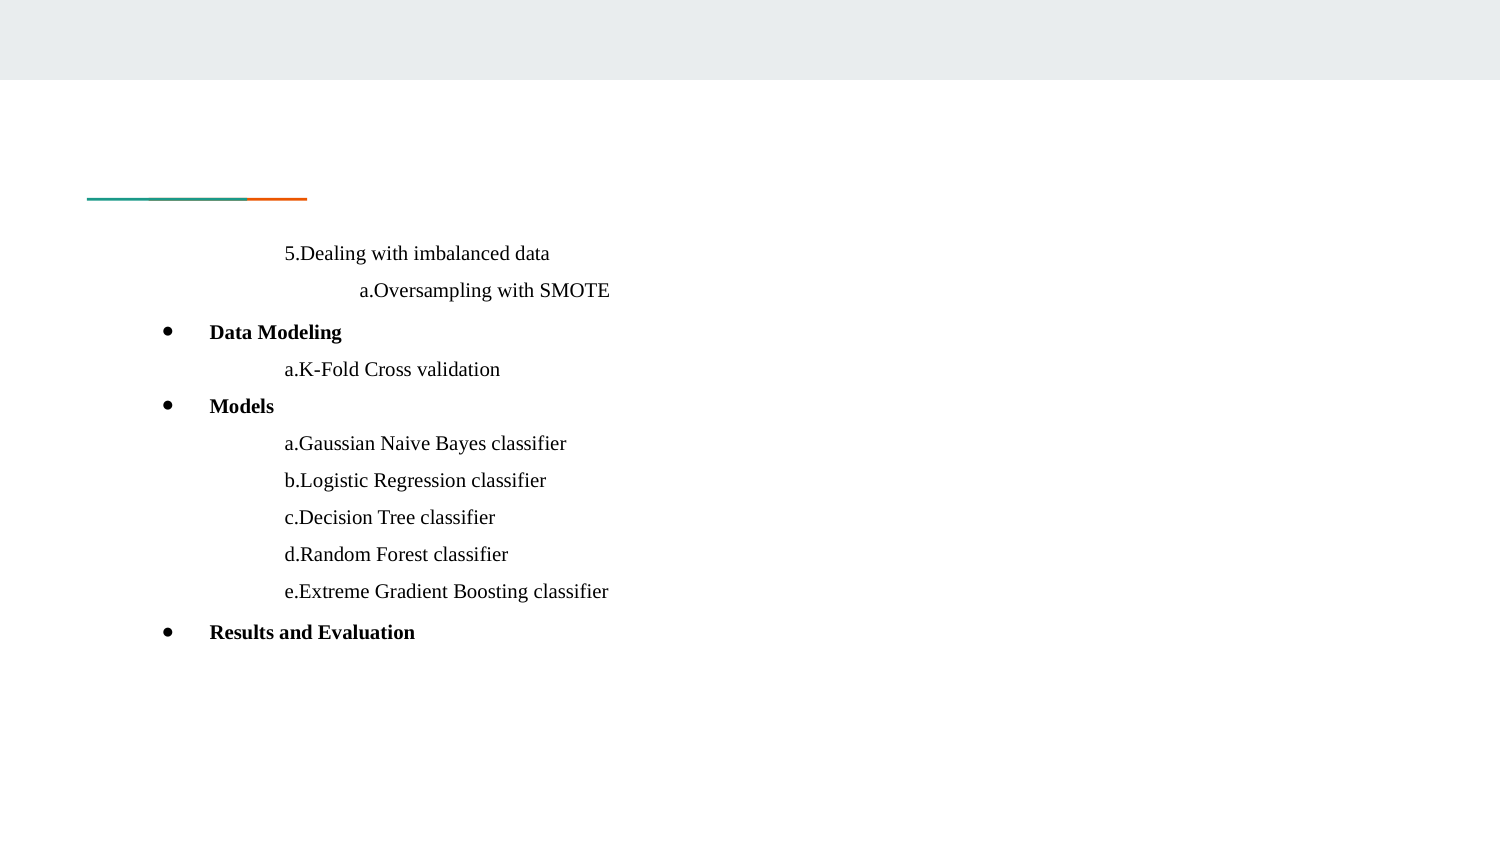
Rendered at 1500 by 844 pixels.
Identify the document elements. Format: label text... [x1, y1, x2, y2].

list 5.Dealing with imbalanced data a.Oversampling with SMOTE Data Modeling a.K-Fold Cross validation Models a.Gaussian Naive Bayes classifier b.Logistic Regression classifier c.Decision Tree classifier d.Random Forest classifier e.Extreme Gradient Boosting classifier Results and Evaluation [119, 221, 1381, 712]
